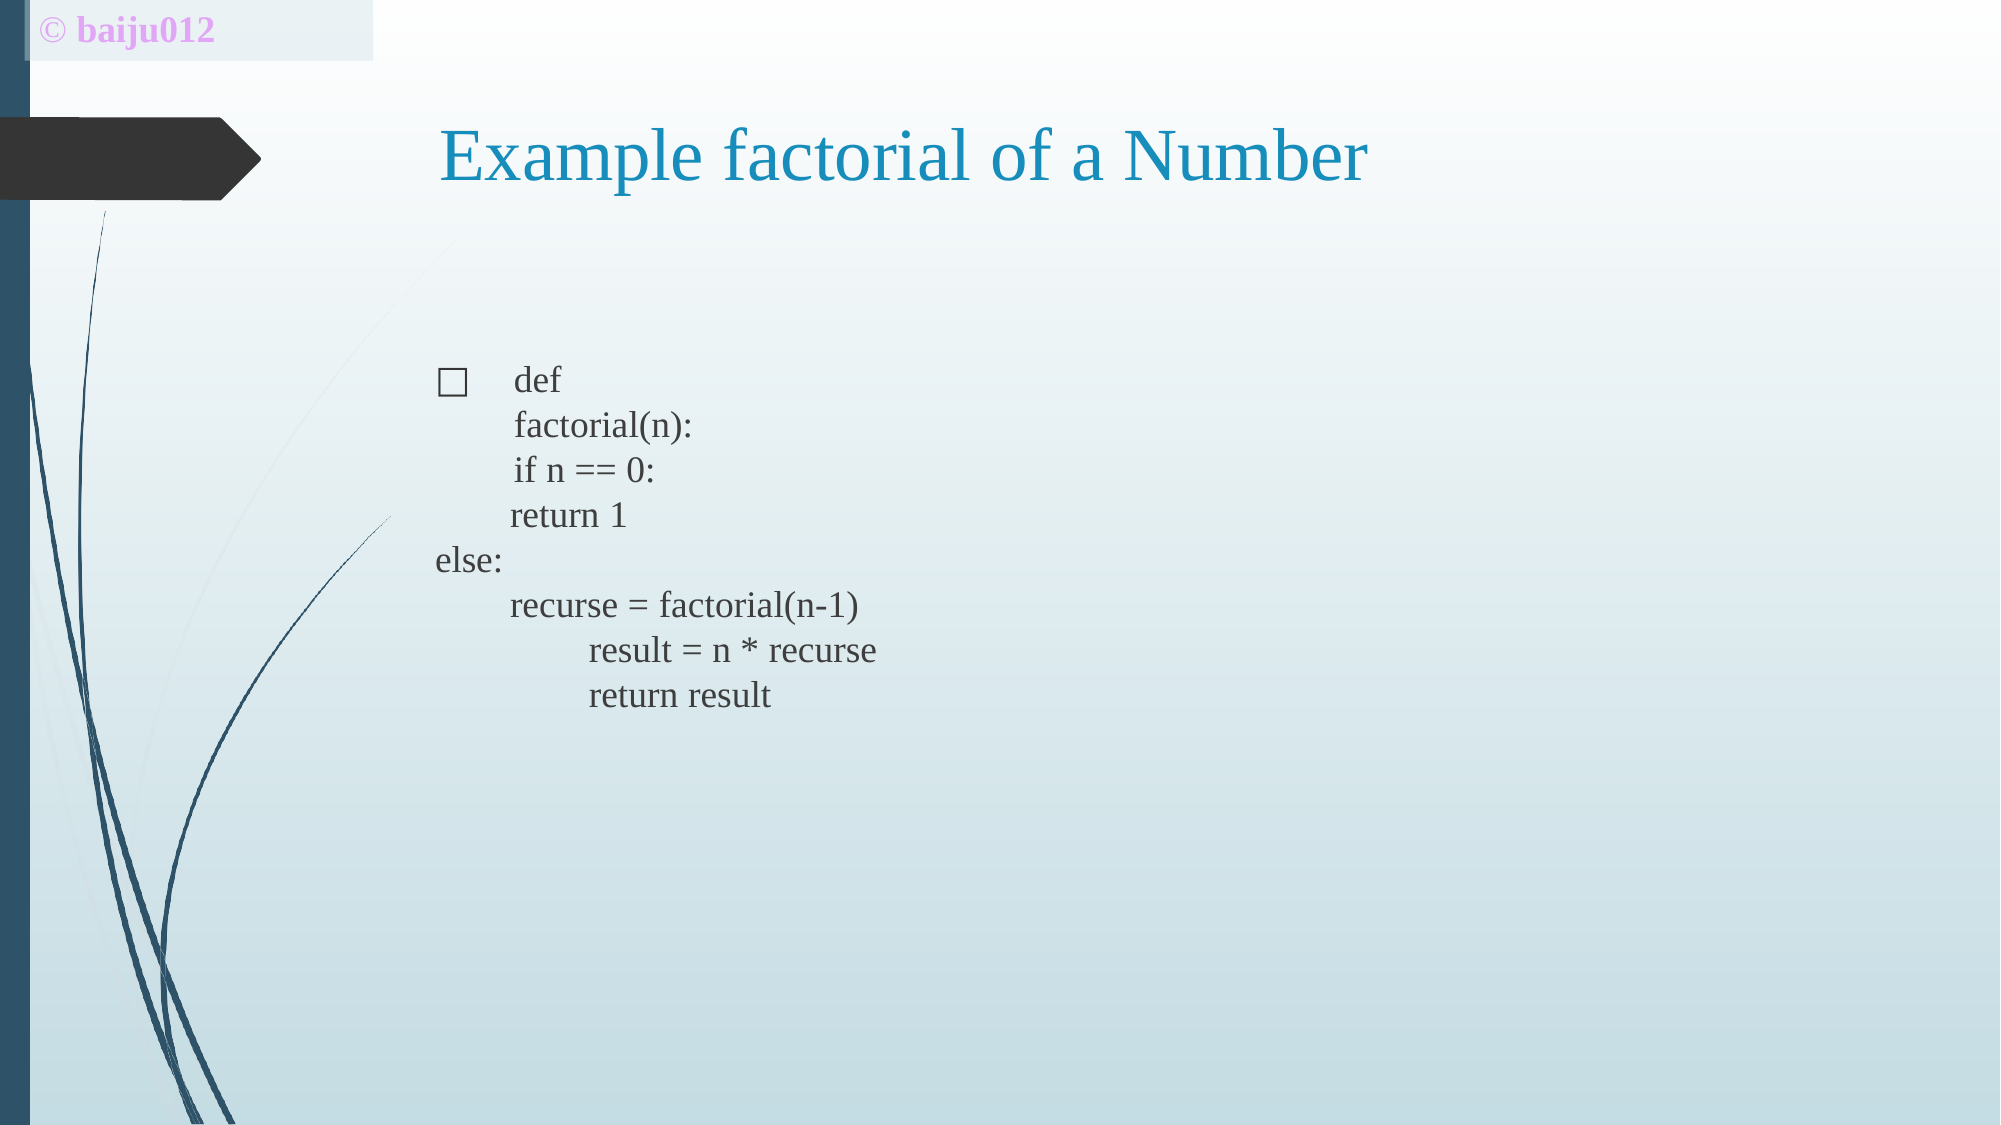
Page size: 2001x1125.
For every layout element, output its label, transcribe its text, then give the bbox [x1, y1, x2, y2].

text_box □ def factorial(n): if n == 0: return 1 else: recurse = factorial(n-1) result = n * recurse return result [432, 352, 939, 715]
text_box Example factorial of a Number [437, 103, 1374, 196]
picture [30, 0, 2000, 1125]
title © baiju012 [36, 2, 309, 193]
picture [30, 61, 36, 117]
